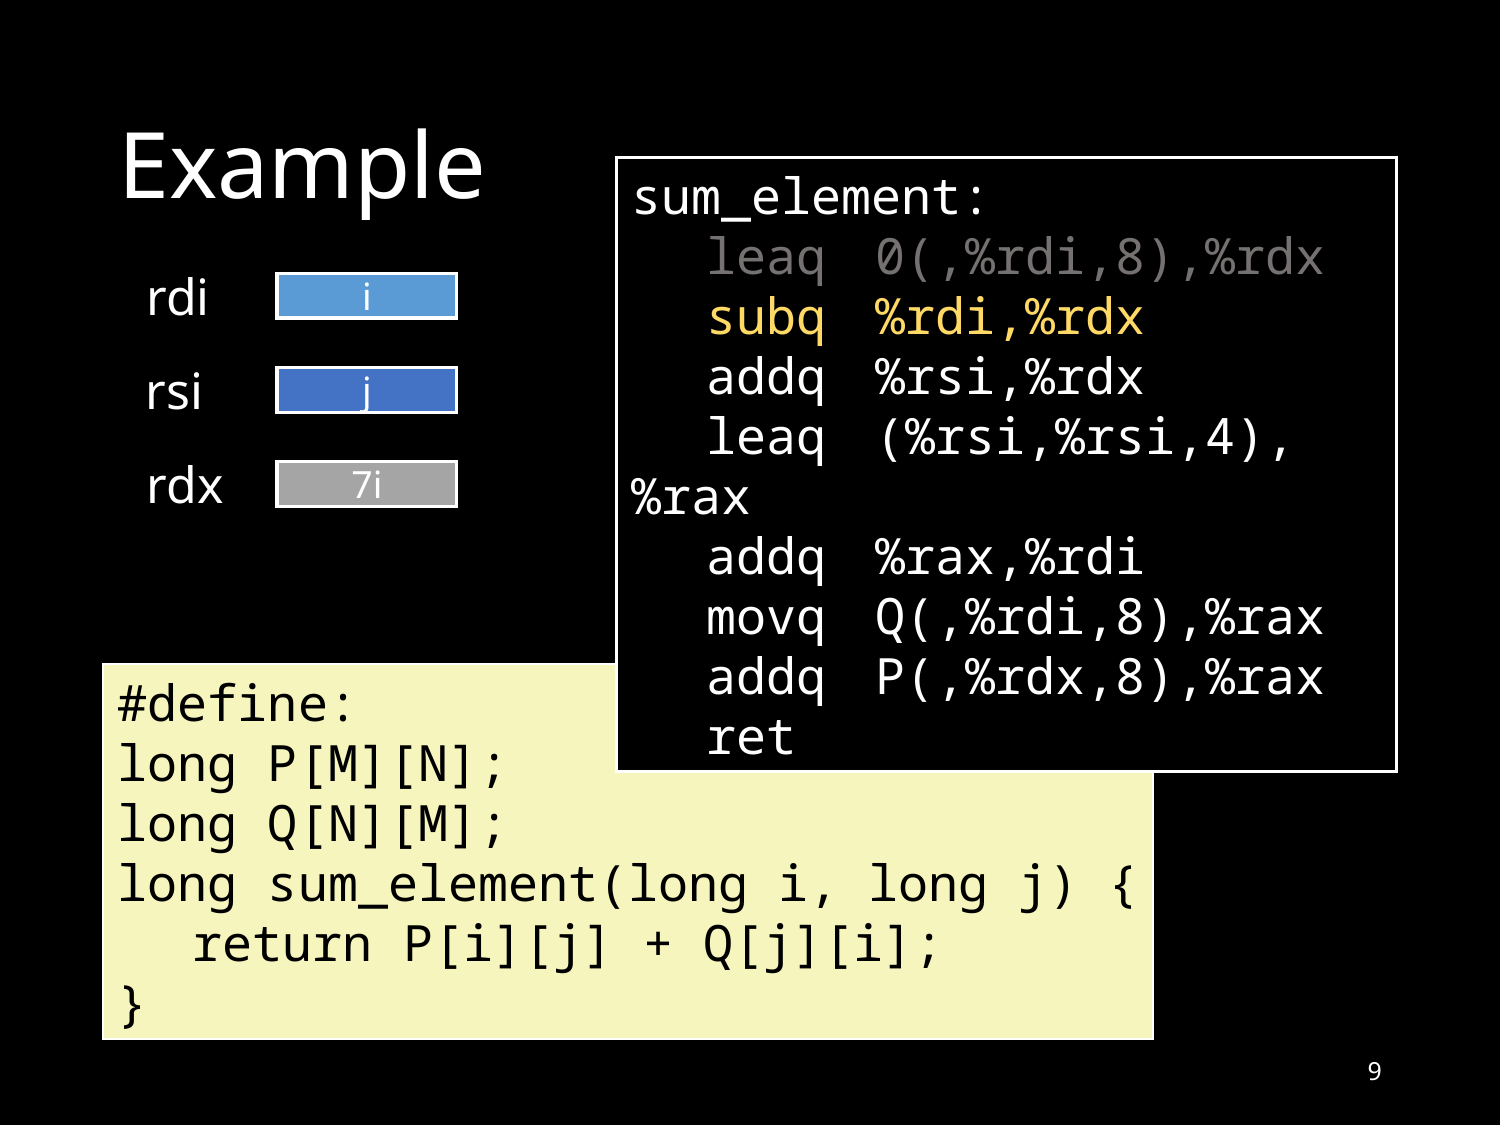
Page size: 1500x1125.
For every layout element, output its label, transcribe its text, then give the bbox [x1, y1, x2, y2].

text_box #define: long P[M][N]; long Q[N][M]; long sum_element(long i, long j) { return P[i][j] + Q[j][i]; } [103, 664, 1153, 1039]
text_box rsi [131, 351, 219, 427]
text_box sum_element: leaq 0(,%rdi,8),%rdx subq %rdi,%rdx addq %rsi,%rdx leaq (%rsi,%rsi,4),%rax addq %rax,%rdi movq Q(,%rdi,8),%rax addq P(,%rdx,8),%rax ret [615, 156, 1398, 773]
text_box 7i [275, 460, 458, 508]
text_box rdi [131, 257, 225, 333]
text_box j [275, 366, 458, 414]
slide_number 9 [1059, 1042, 1397, 1103]
text_box rdx [132, 445, 239, 521]
title Example [103, 59, 1397, 278]
text_box i [275, 272, 458, 320]
